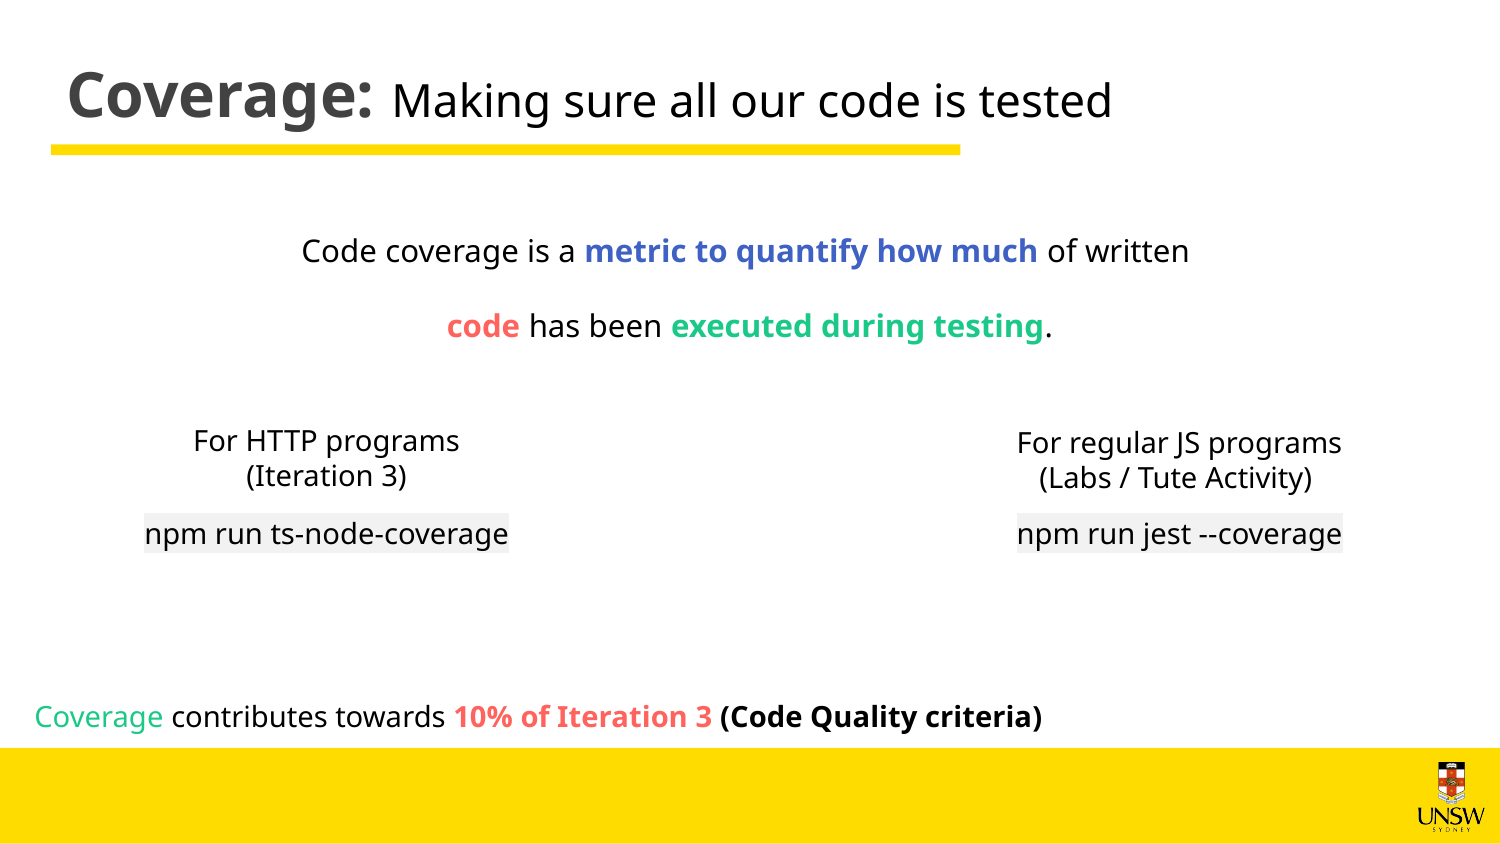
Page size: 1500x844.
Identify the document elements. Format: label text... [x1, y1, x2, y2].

text_box Code coverage is a metric to quantify how much of written code has been executed during testing. [105, 216, 1394, 359]
picture [1418, 762, 1485, 832]
text_box Coverage: Making sure all our code is tested [51, 24, 1449, 145]
text_box npm run ts-node-coverage [1, 500, 653, 566]
text_box npm run jest --coverage [842, 500, 1500, 566]
text_box [51, 144, 961, 156]
text_box For HTTP programs (Iteration 3) [150, 407, 504, 508]
text_box For regular JS programs (Labs / Tute Activity) [964, 409, 1395, 510]
text_box Coverage contributes towards 10% of Iteration 3 (Code Quality criteria) [19, 682, 1195, 748]
